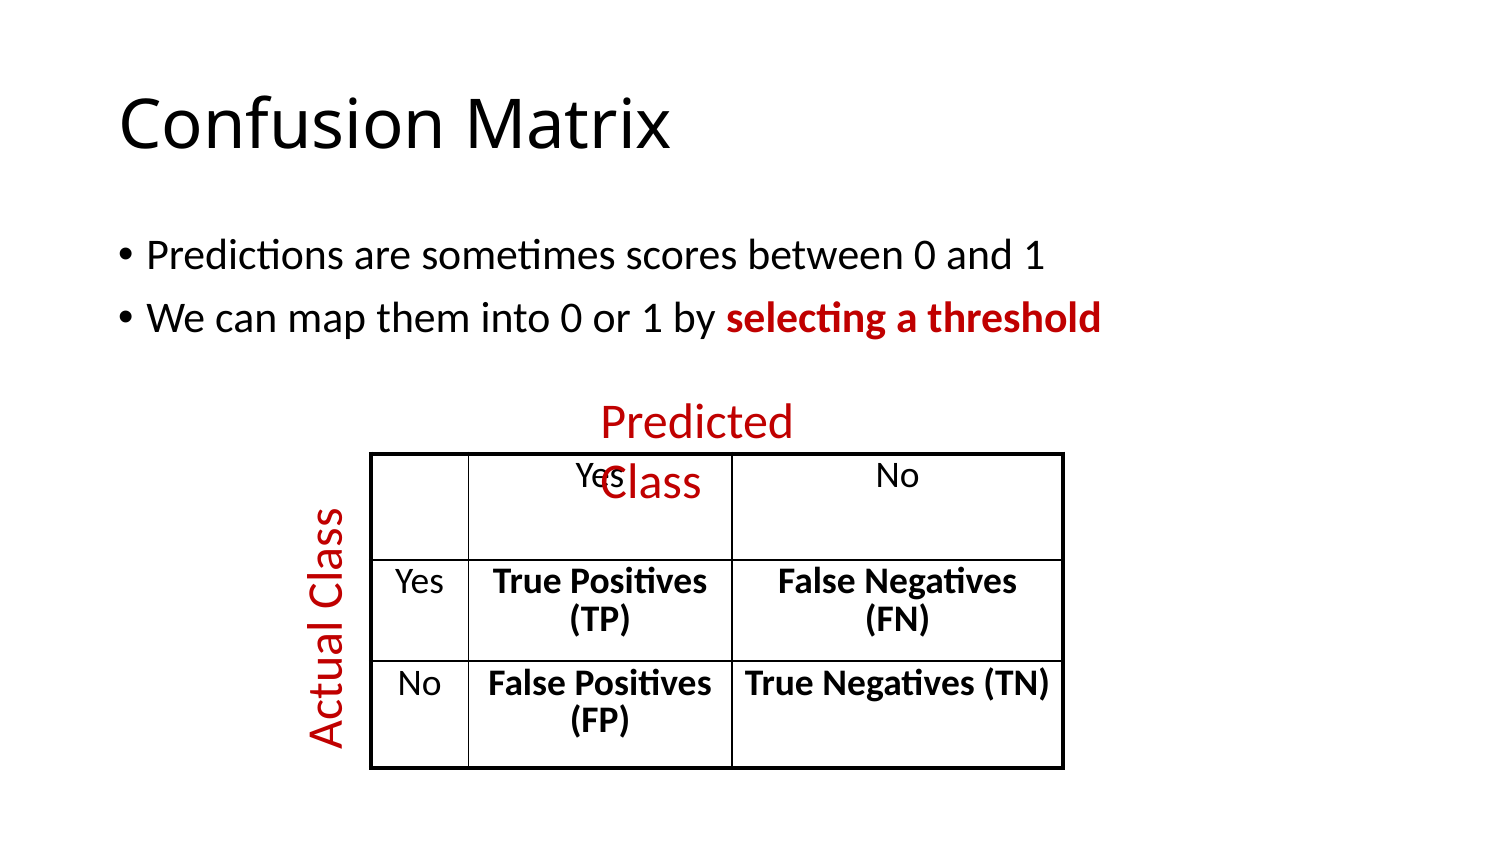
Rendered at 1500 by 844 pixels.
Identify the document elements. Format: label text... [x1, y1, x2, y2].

table_cell No [373, 662, 468, 766]
table_header [373, 456, 468, 559]
table_cell Yes [373, 561, 468, 660]
table_header Yes [469, 456, 731, 559]
table_header No [733, 456, 1061, 559]
text_box Actual Class [284, 493, 360, 765]
list Predictions are sometimes scores between 0 and 1 We can map them into 0 or 1 by selecting a threshold [103, 224, 1397, 760]
text_box Predicted Class [585, 381, 921, 517]
title Confusion Matrix [103, 44, 1397, 208]
table_cell False Positives (FP) [469, 662, 731, 766]
table_cell True Positives (TP) [469, 561, 731, 660]
table_cell False Negatives (FN) [733, 561, 1061, 660]
table_cell True Negatives (TN) [733, 662, 1061, 766]
